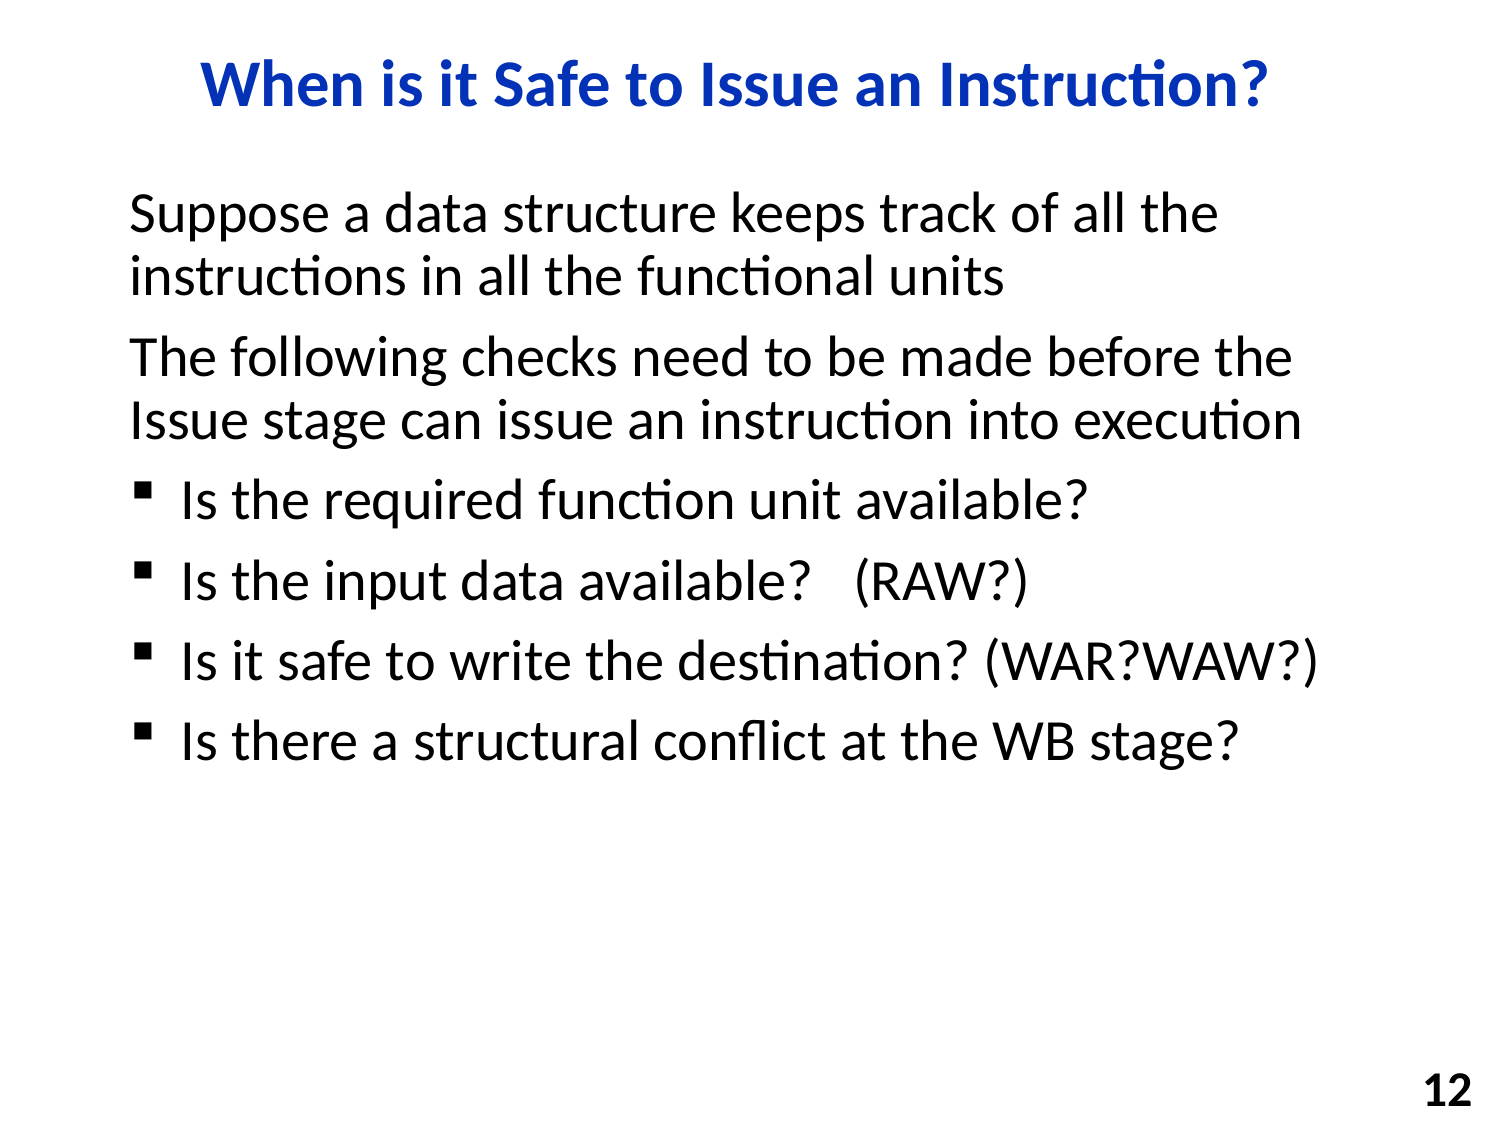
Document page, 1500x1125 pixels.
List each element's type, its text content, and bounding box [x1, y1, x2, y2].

list Suppose a data structure keeps track of all the instructions in all the functional units The following checks need to be made before the Issue stage can issue an instruction into execution Is the required function unit available? Is the input data available? (RAW?) Is it safe to write the destination? (WAR?WAW?) Is there a structural conflict at the WB stage? [114, 174, 1376, 1005]
title When is it Safe to Issue an Instruction? [137, 24, 1335, 147]
slide_number 12 [1174, 1062, 1488, 1111]
